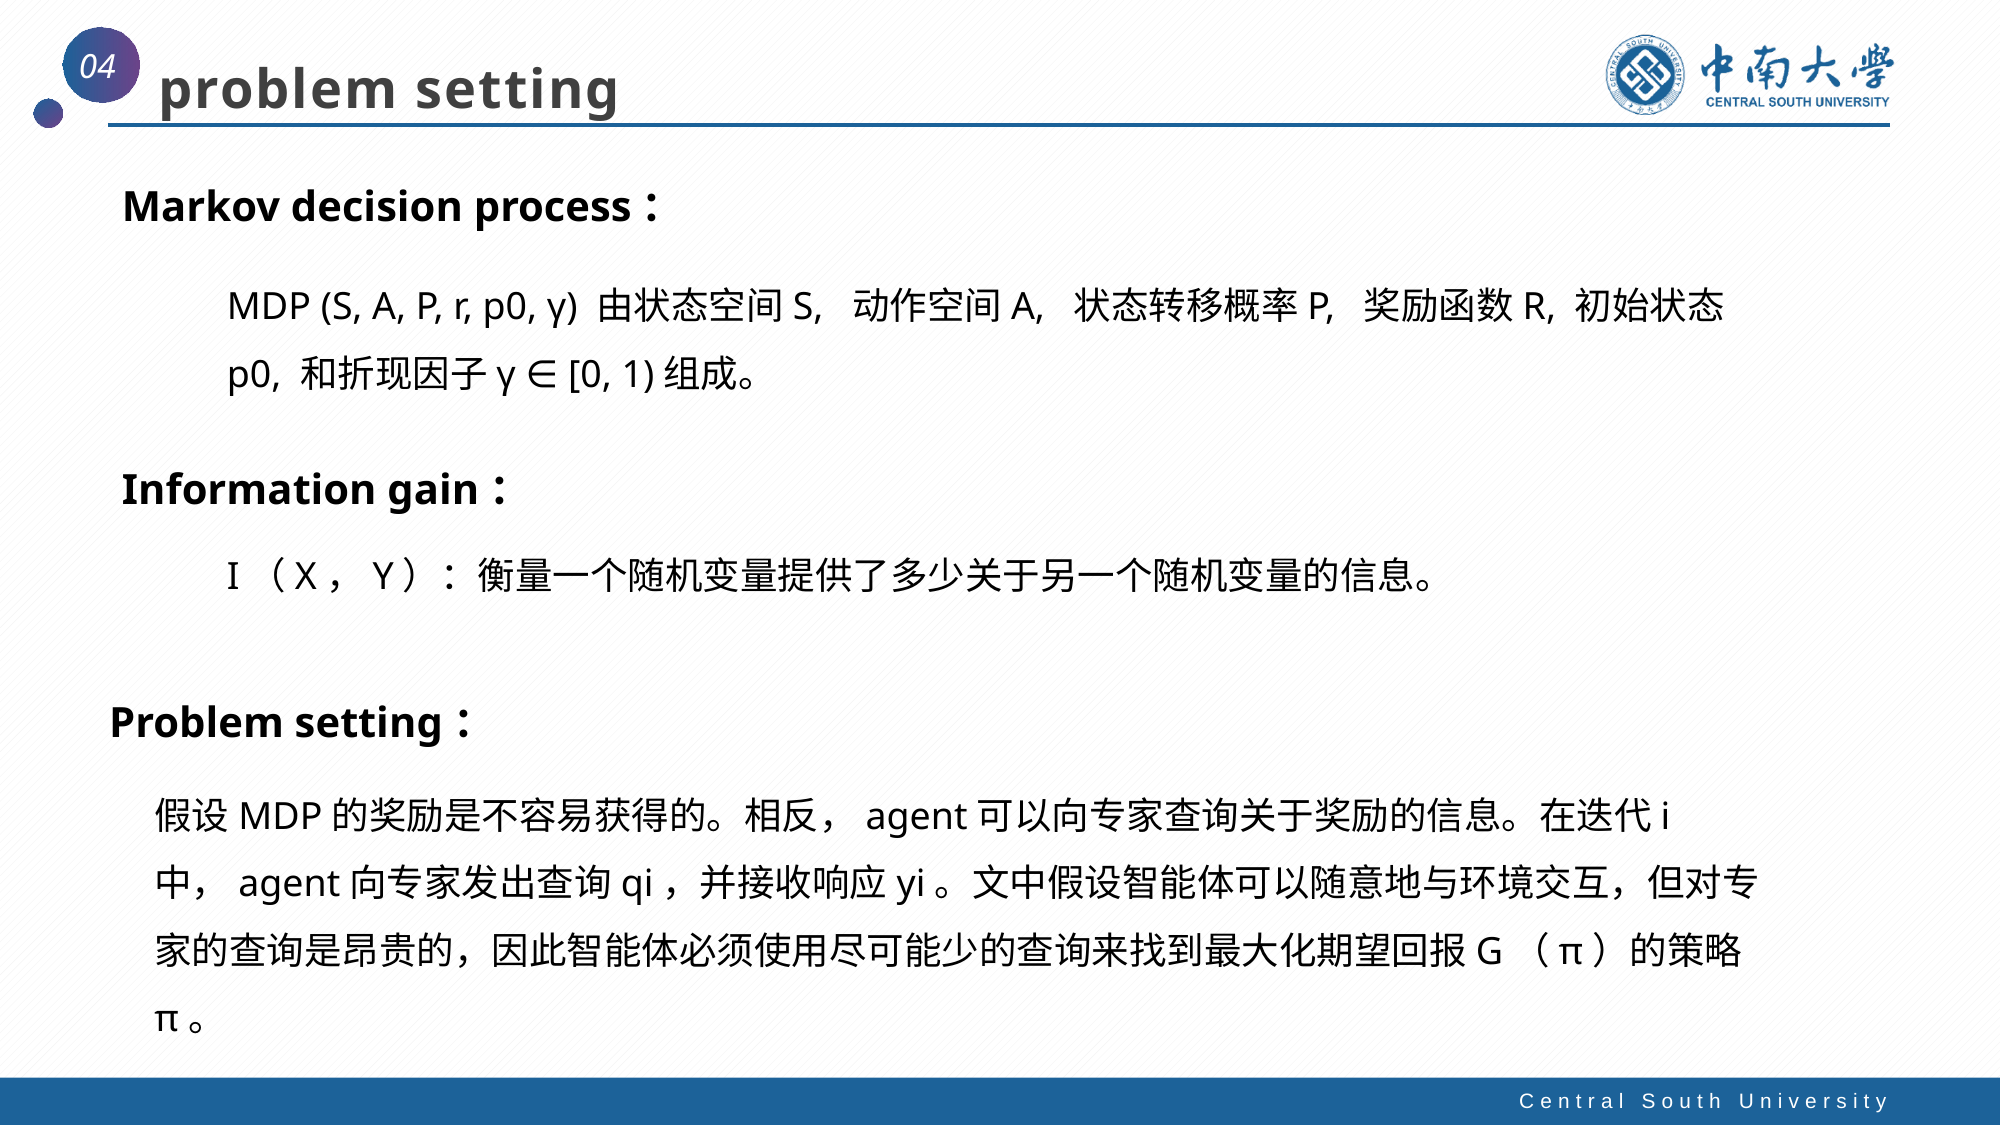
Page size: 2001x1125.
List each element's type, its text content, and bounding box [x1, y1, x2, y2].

text_box [0, 1077, 2000, 1125]
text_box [33, 26, 153, 128]
text_box Central South University [1504, 1080, 1902, 1120]
text_box problem setting [158, 26, 1050, 124]
text_box I（X，Y）：衡量一个随机变量提供了多少关于另一个随机变量的信息。 [212, 544, 1890, 605]
text_box Problem setting： [94, 688, 1095, 753]
text_box MDP (S, A, P, r, p0, γ) 由状态空间S, 动作空间A, 状态转移概率P, 奖励函数R, 初始状态p0, 和折现因子γ ∈ [0, 1)组成。 [212, 252, 1771, 403]
text_box Information gain： [107, 455, 1108, 521]
text_box 假设MDP的奖励是不容易获得的。相反，agent可以向专家查询关于奖励的信息。在迭代i中，agent向专家发出查询qi，并接收响应yi。文中假设智能体可以随意地与环境交互，但对专家的查询是昂贵的，因此智能体必须使用尽可能少的查询来找到最大化期望回报G（π）的策略π。 [139, 761, 1804, 1047]
text_box Markov decision process： [107, 172, 1587, 283]
picture [1595, 28, 1907, 121]
